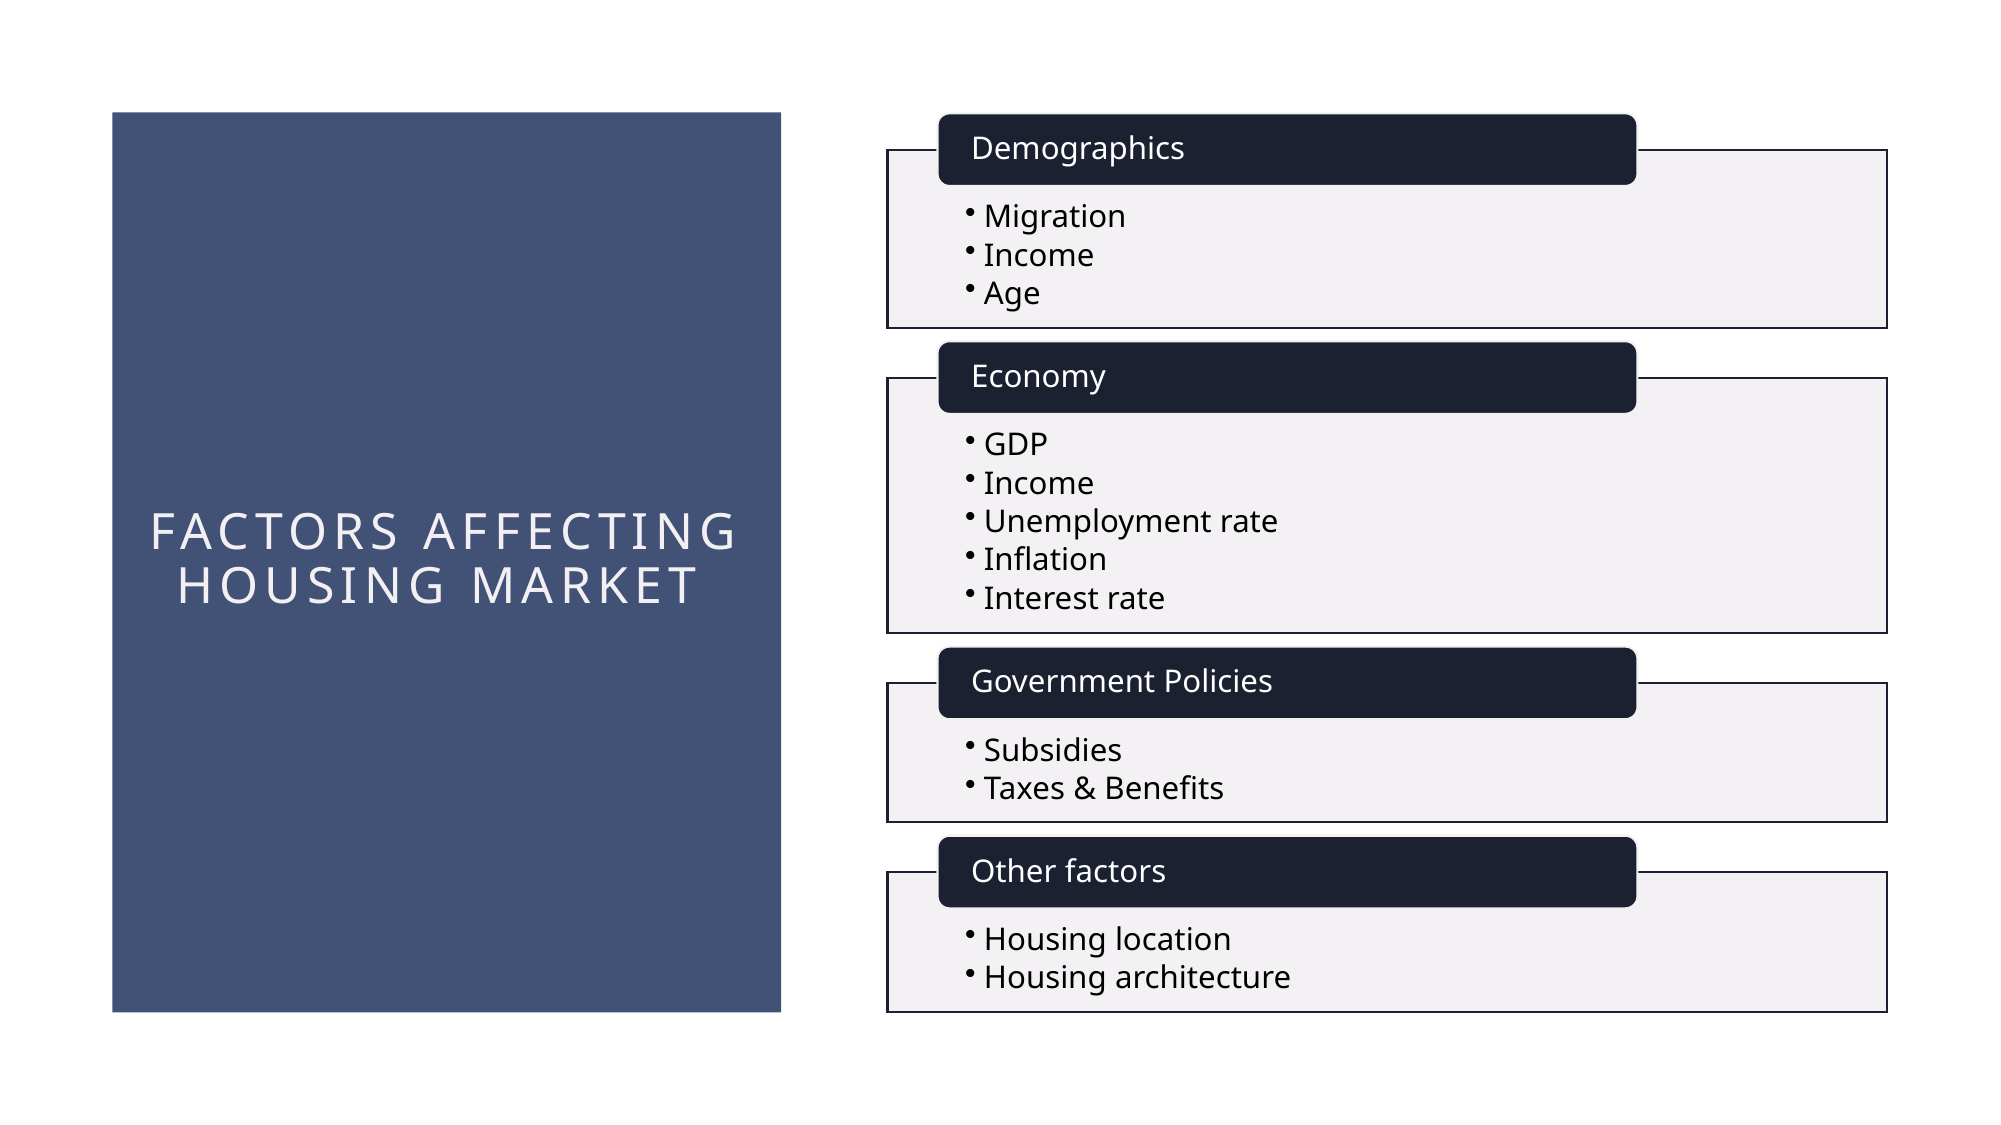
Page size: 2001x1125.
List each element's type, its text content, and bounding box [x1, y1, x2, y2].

text_box [111, 111, 782, 1013]
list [887, 112, 1888, 1013]
title Factors affecting housing market [129, 223, 763, 899]
